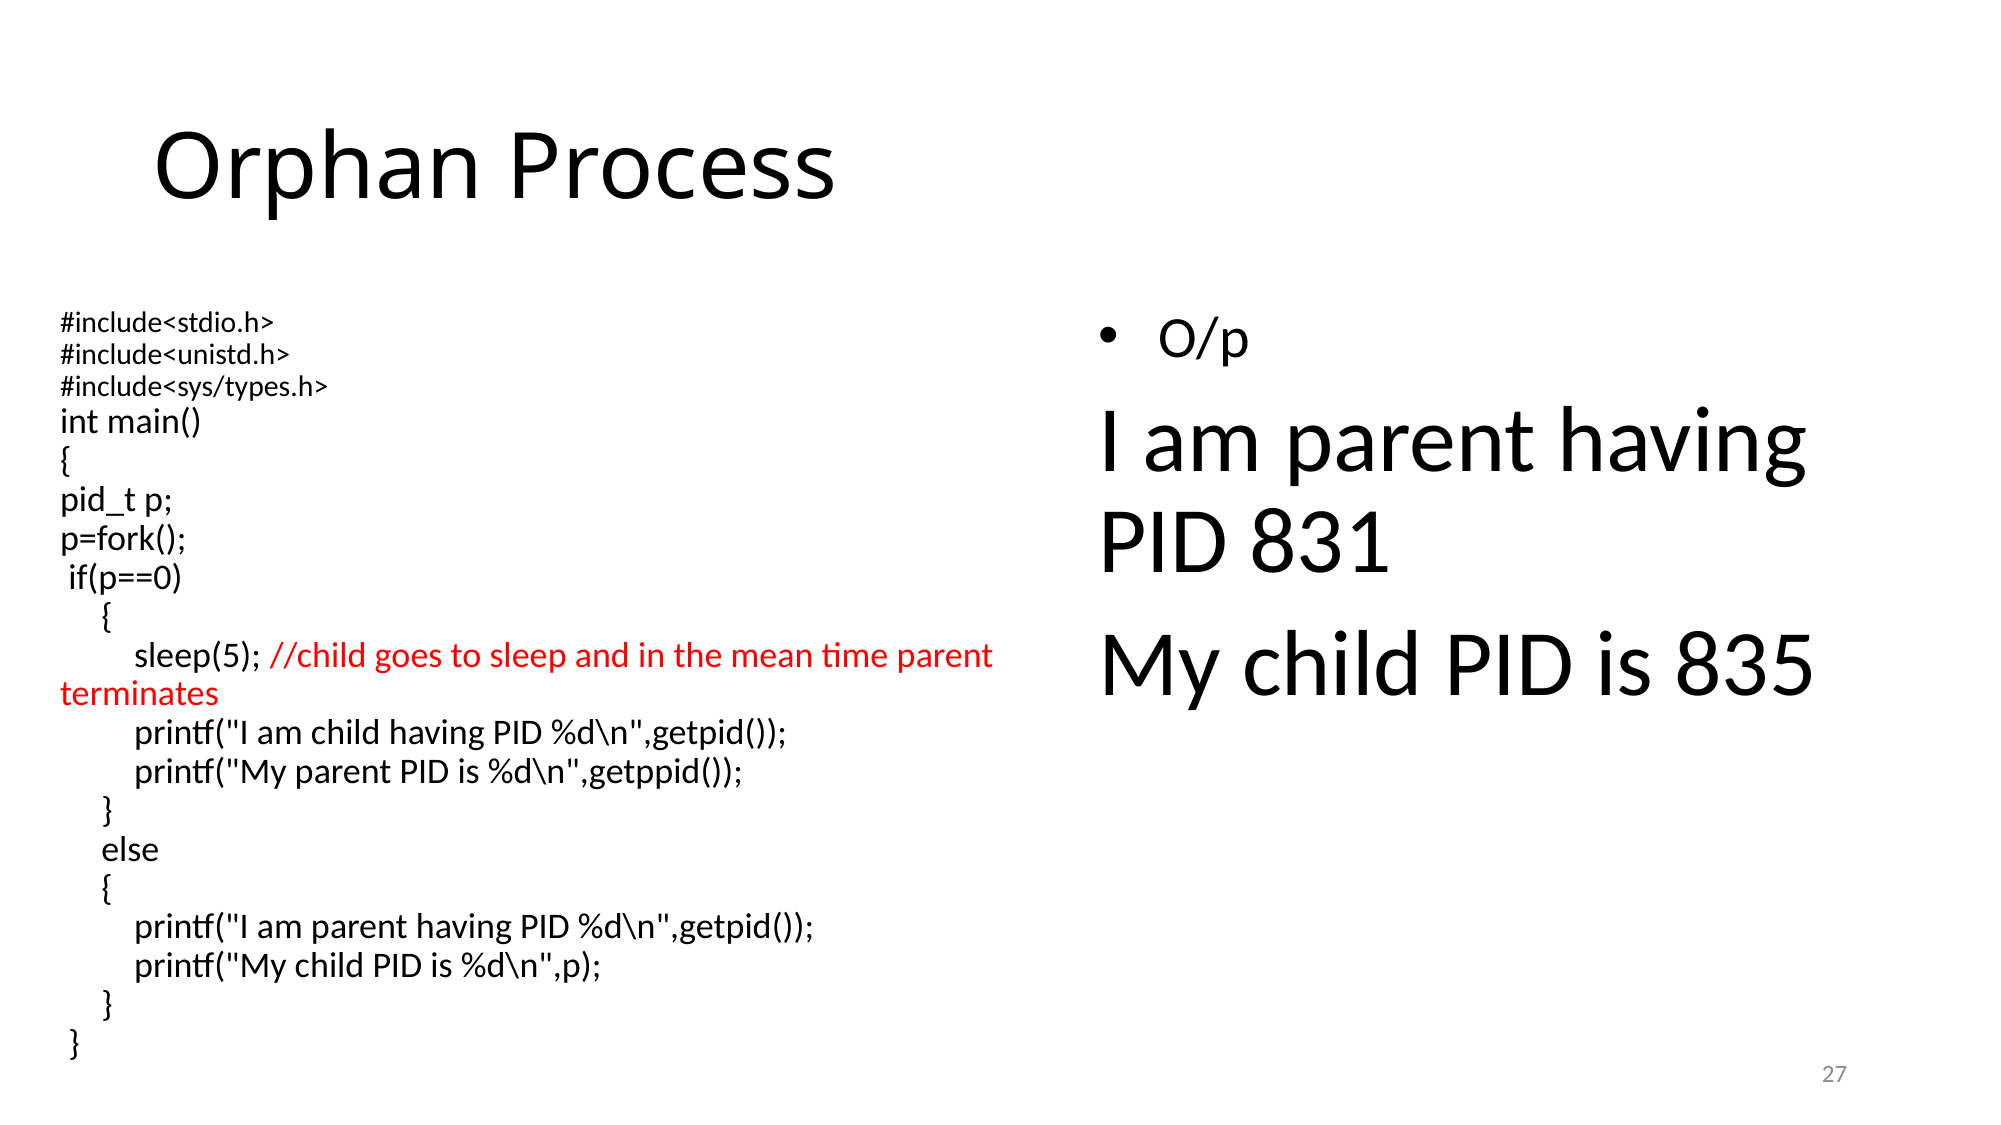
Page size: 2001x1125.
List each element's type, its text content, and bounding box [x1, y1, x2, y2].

title Orphan Process [137, 59, 1863, 278]
list O/p I am parent having PID 831 My child PID is 835 [1083, 299, 1863, 1014]
slide_number 27 [1412, 1042, 1863, 1103]
list #include<stdio.h> #include<unistd.h> #include<sys/types.h> int main() { pid_t p; p=fork(); if(p==0) { sleep(5); //child goes to sleep and in the mean time parent terminates printf("I am child having PID %d\n",getpid()); printf("My parent PID is %d\n",getppid()); } else { printf("I am parent having PID %d\n",getpid()); printf("My child PID is %d\n",p); } } [45, 299, 1084, 1084]
